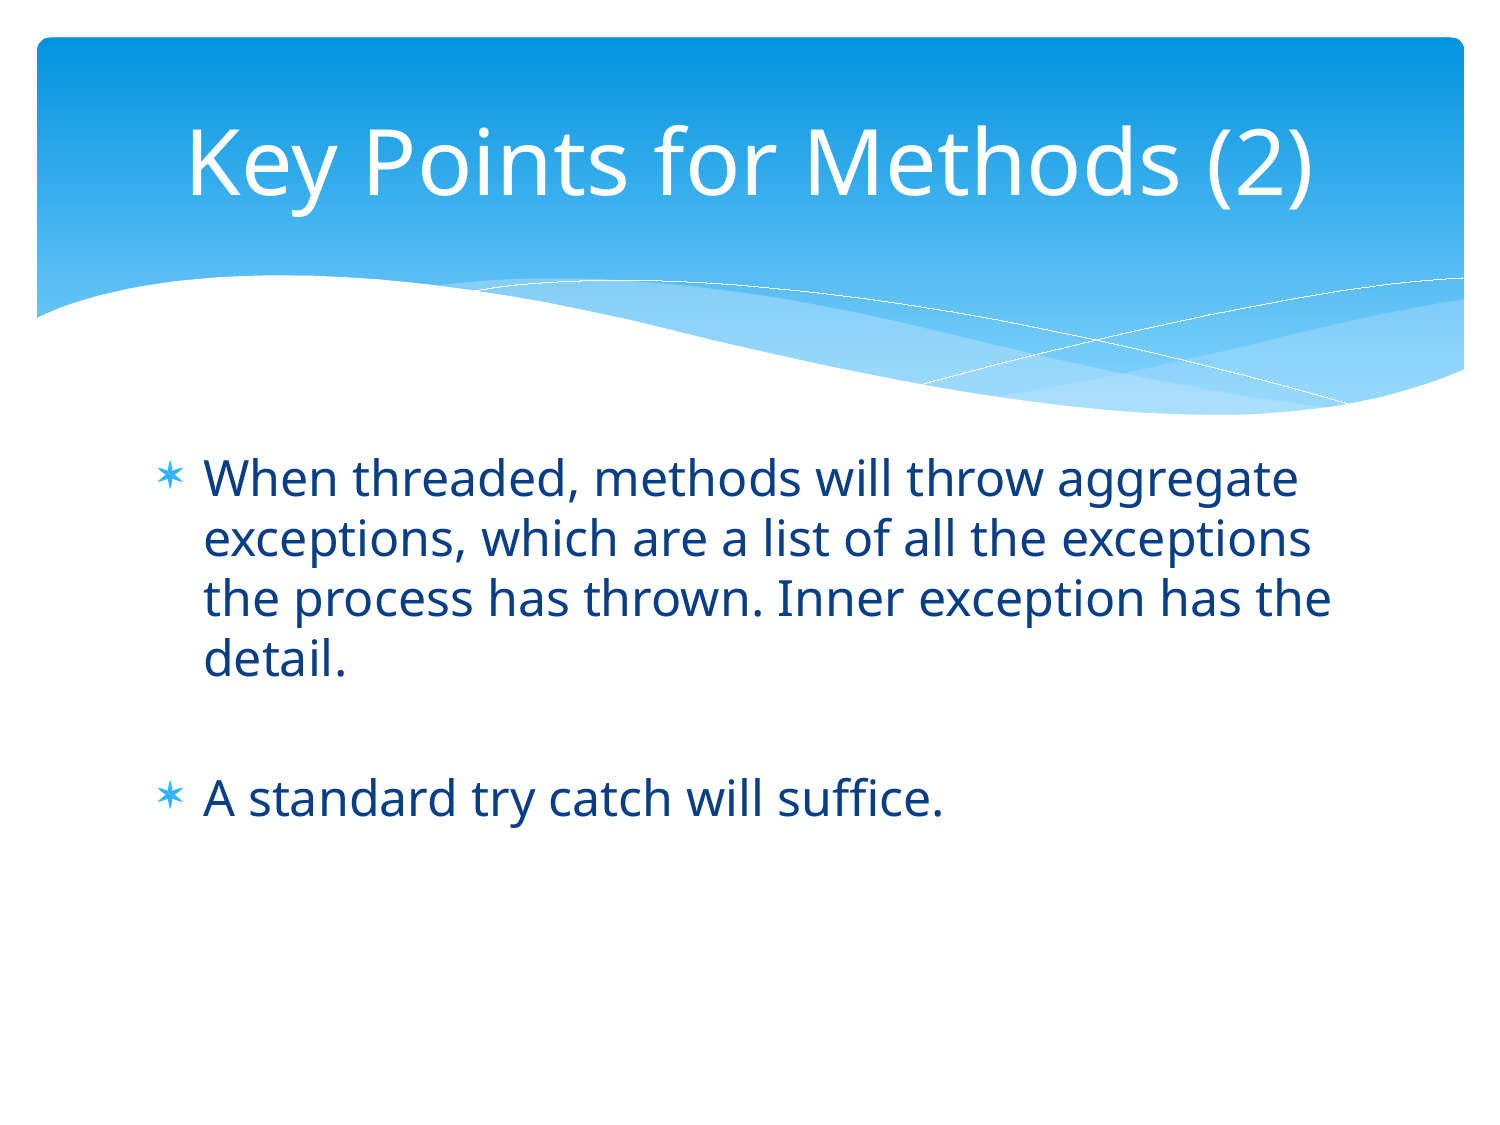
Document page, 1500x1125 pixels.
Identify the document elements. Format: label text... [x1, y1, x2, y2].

title Key Points for Methods (2) [75, 55, 1425, 261]
list When threaded, methods will throw aggregate exceptions, which are a list of all the exceptions the process has thrown. Inner exception has the detail. A standard try catch will suffice. [143, 438, 1359, 1005]
